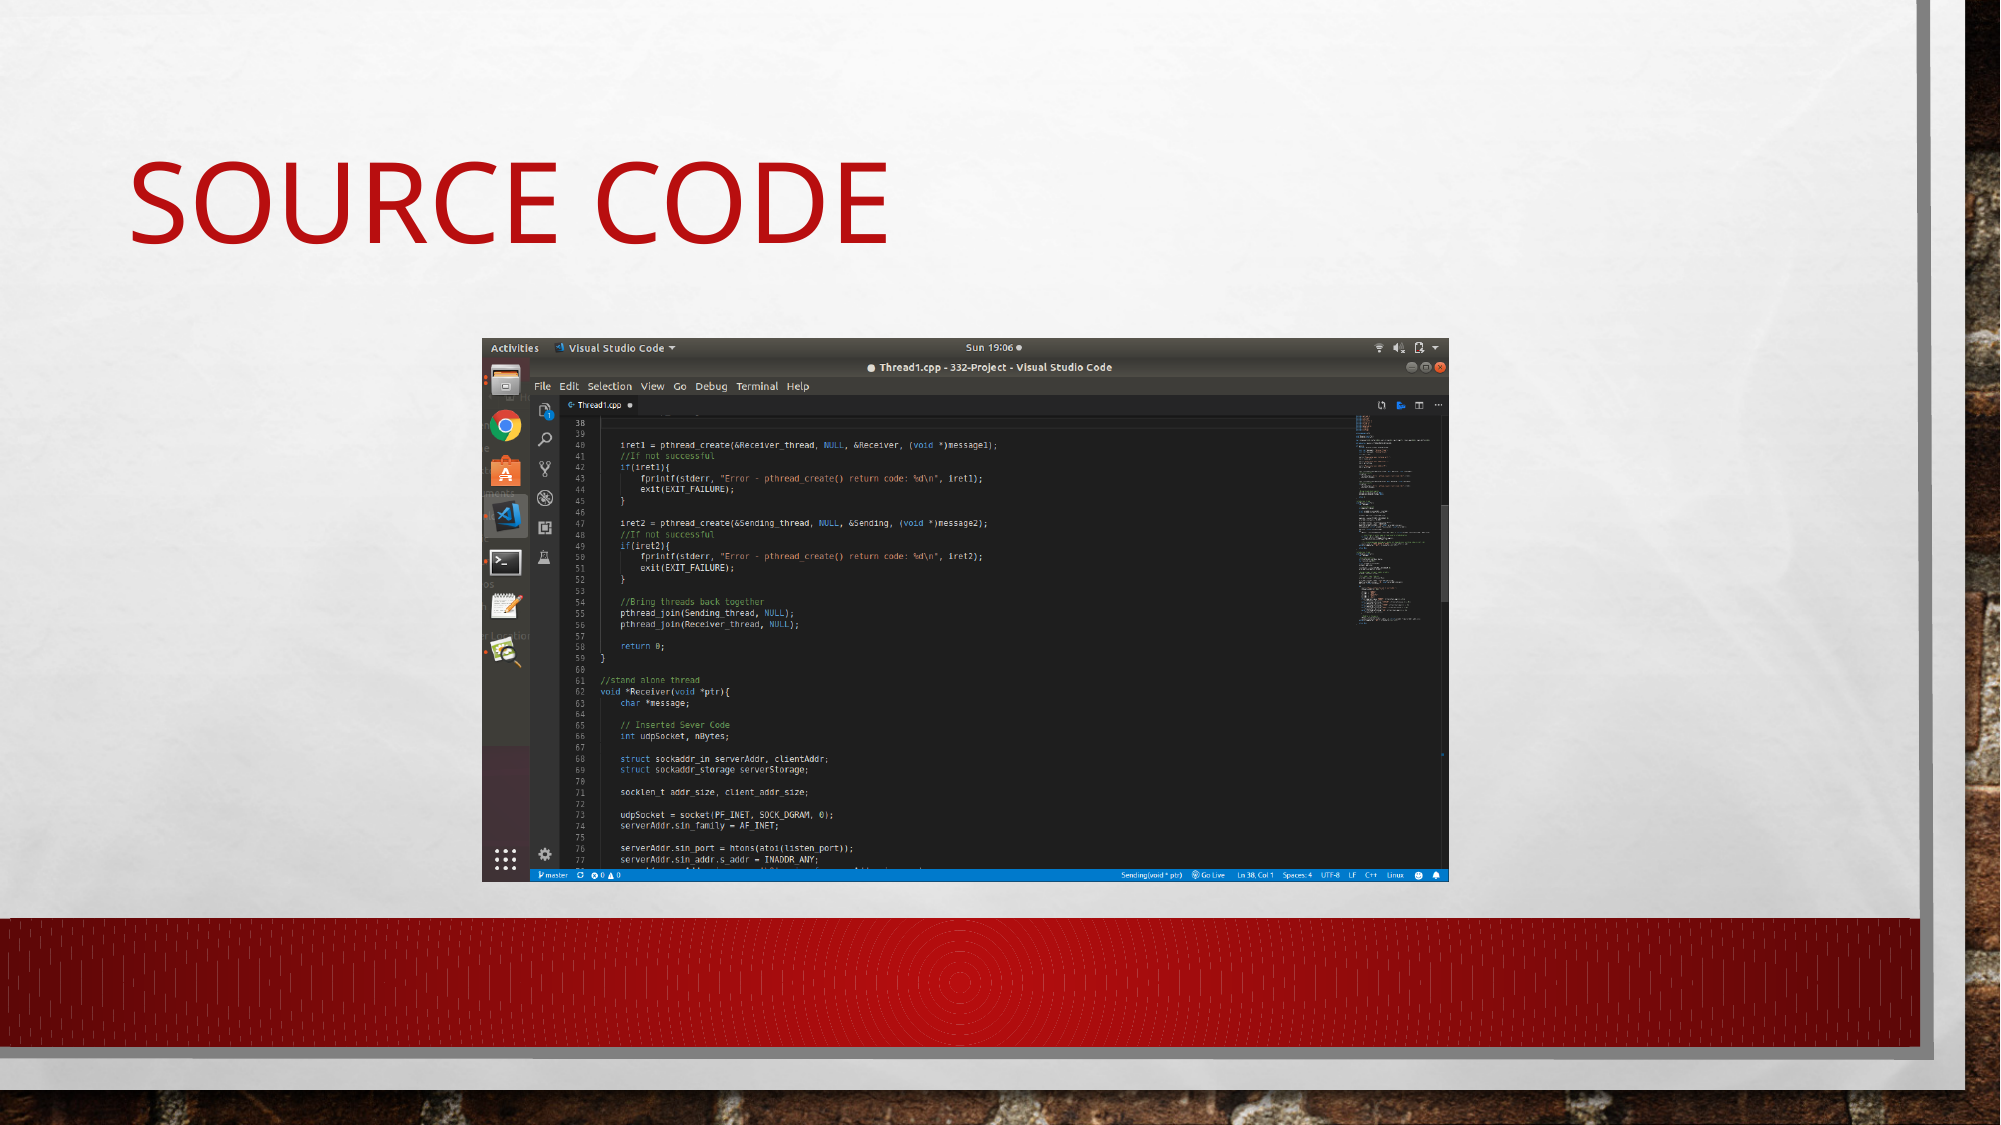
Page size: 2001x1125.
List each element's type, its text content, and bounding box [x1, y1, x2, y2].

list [481, 338, 1449, 883]
picture [0, 0, 2000, 1125]
title Source code [112, 112, 1818, 302]
